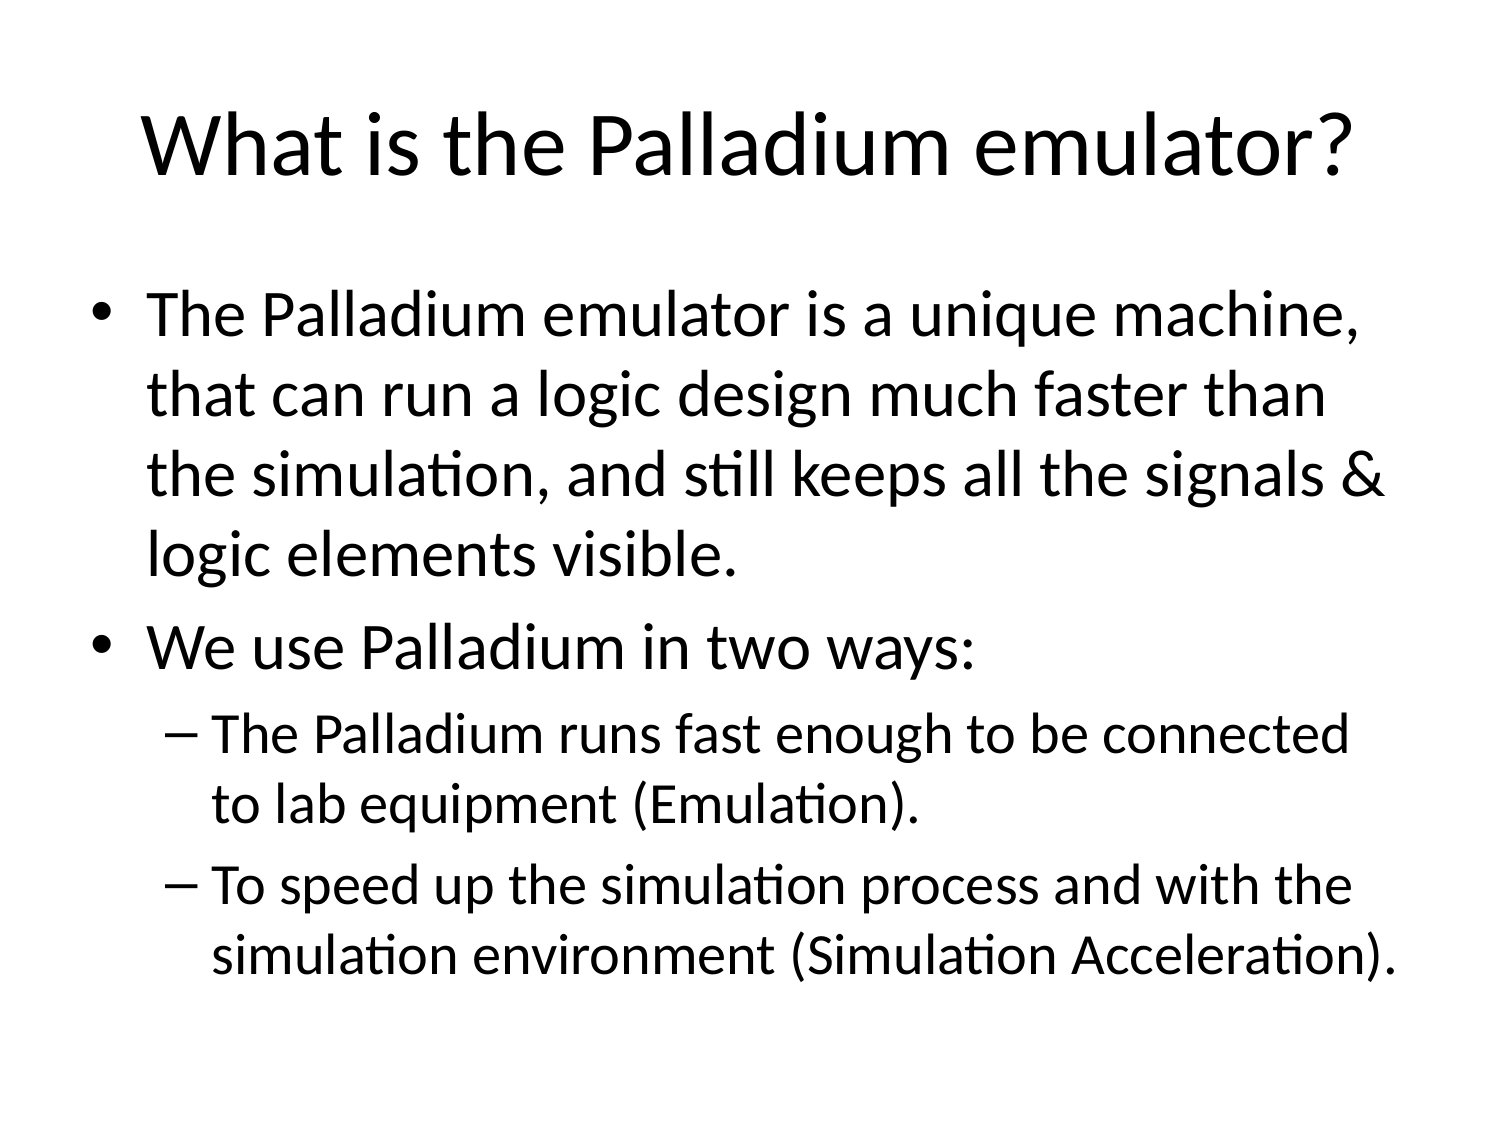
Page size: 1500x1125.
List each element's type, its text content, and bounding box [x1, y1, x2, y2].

list The Palladium emulator is a unique machine, that can run a logic design much faster than the simulation, and still keeps all the signals & logic elements visible. We use Palladium in two ways: The Palladium runs fast enough to be connected to lab equipment (Emulation). To speed up the simulation process and with the simulation environment (Simulation Acceleration). [74, 262, 1426, 1006]
title What is the Palladium emulator? [74, 44, 1426, 233]
